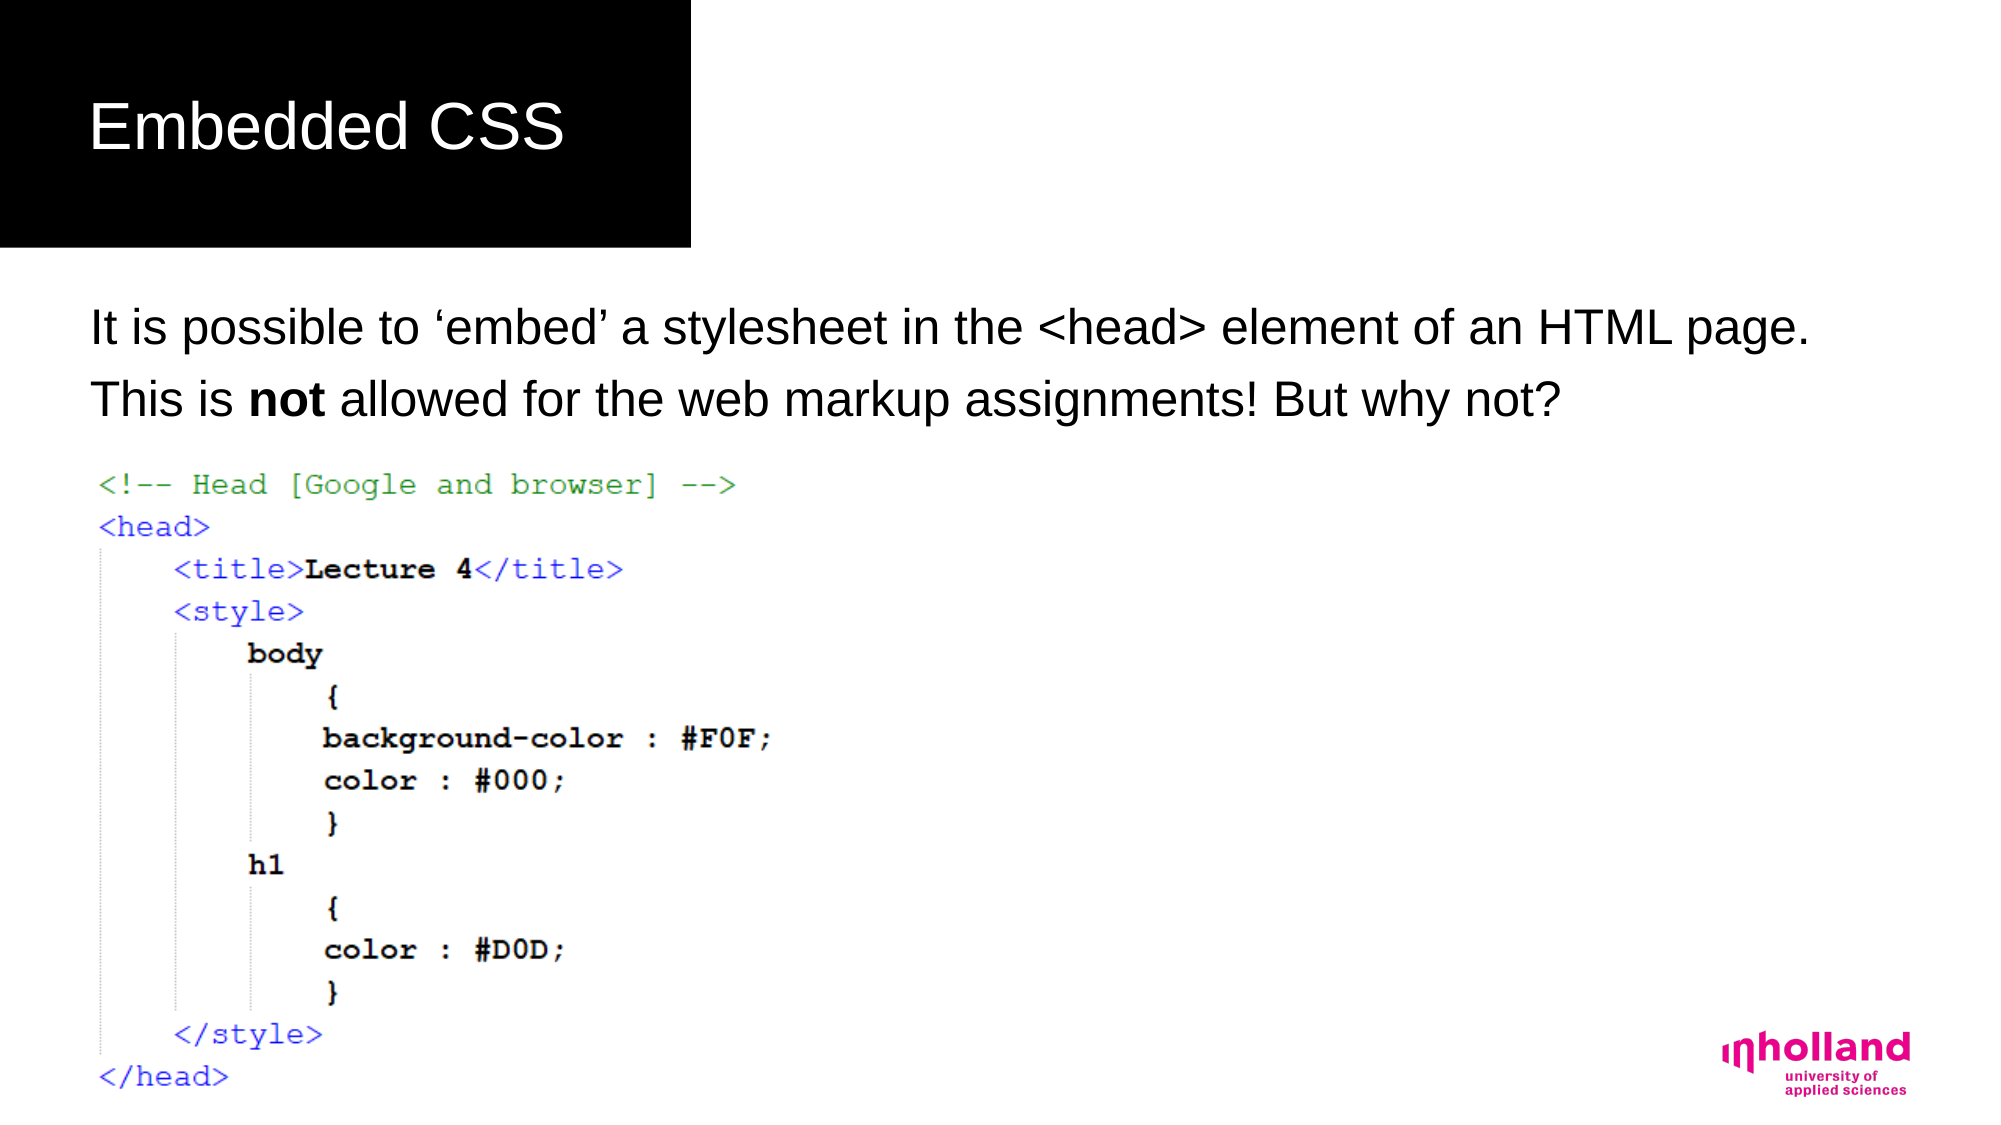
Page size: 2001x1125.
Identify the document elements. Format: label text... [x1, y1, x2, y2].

picture [89, 458, 1078, 1100]
title Embedded CSS [0, 0, 691, 248]
picture [1721, 1023, 1911, 1101]
list It is possible to ‘embed’ a stylesheet in the <head> element of an HTML page. This is not allowed for the web markup assignments! But why not? [89, 294, 1875, 1035]
